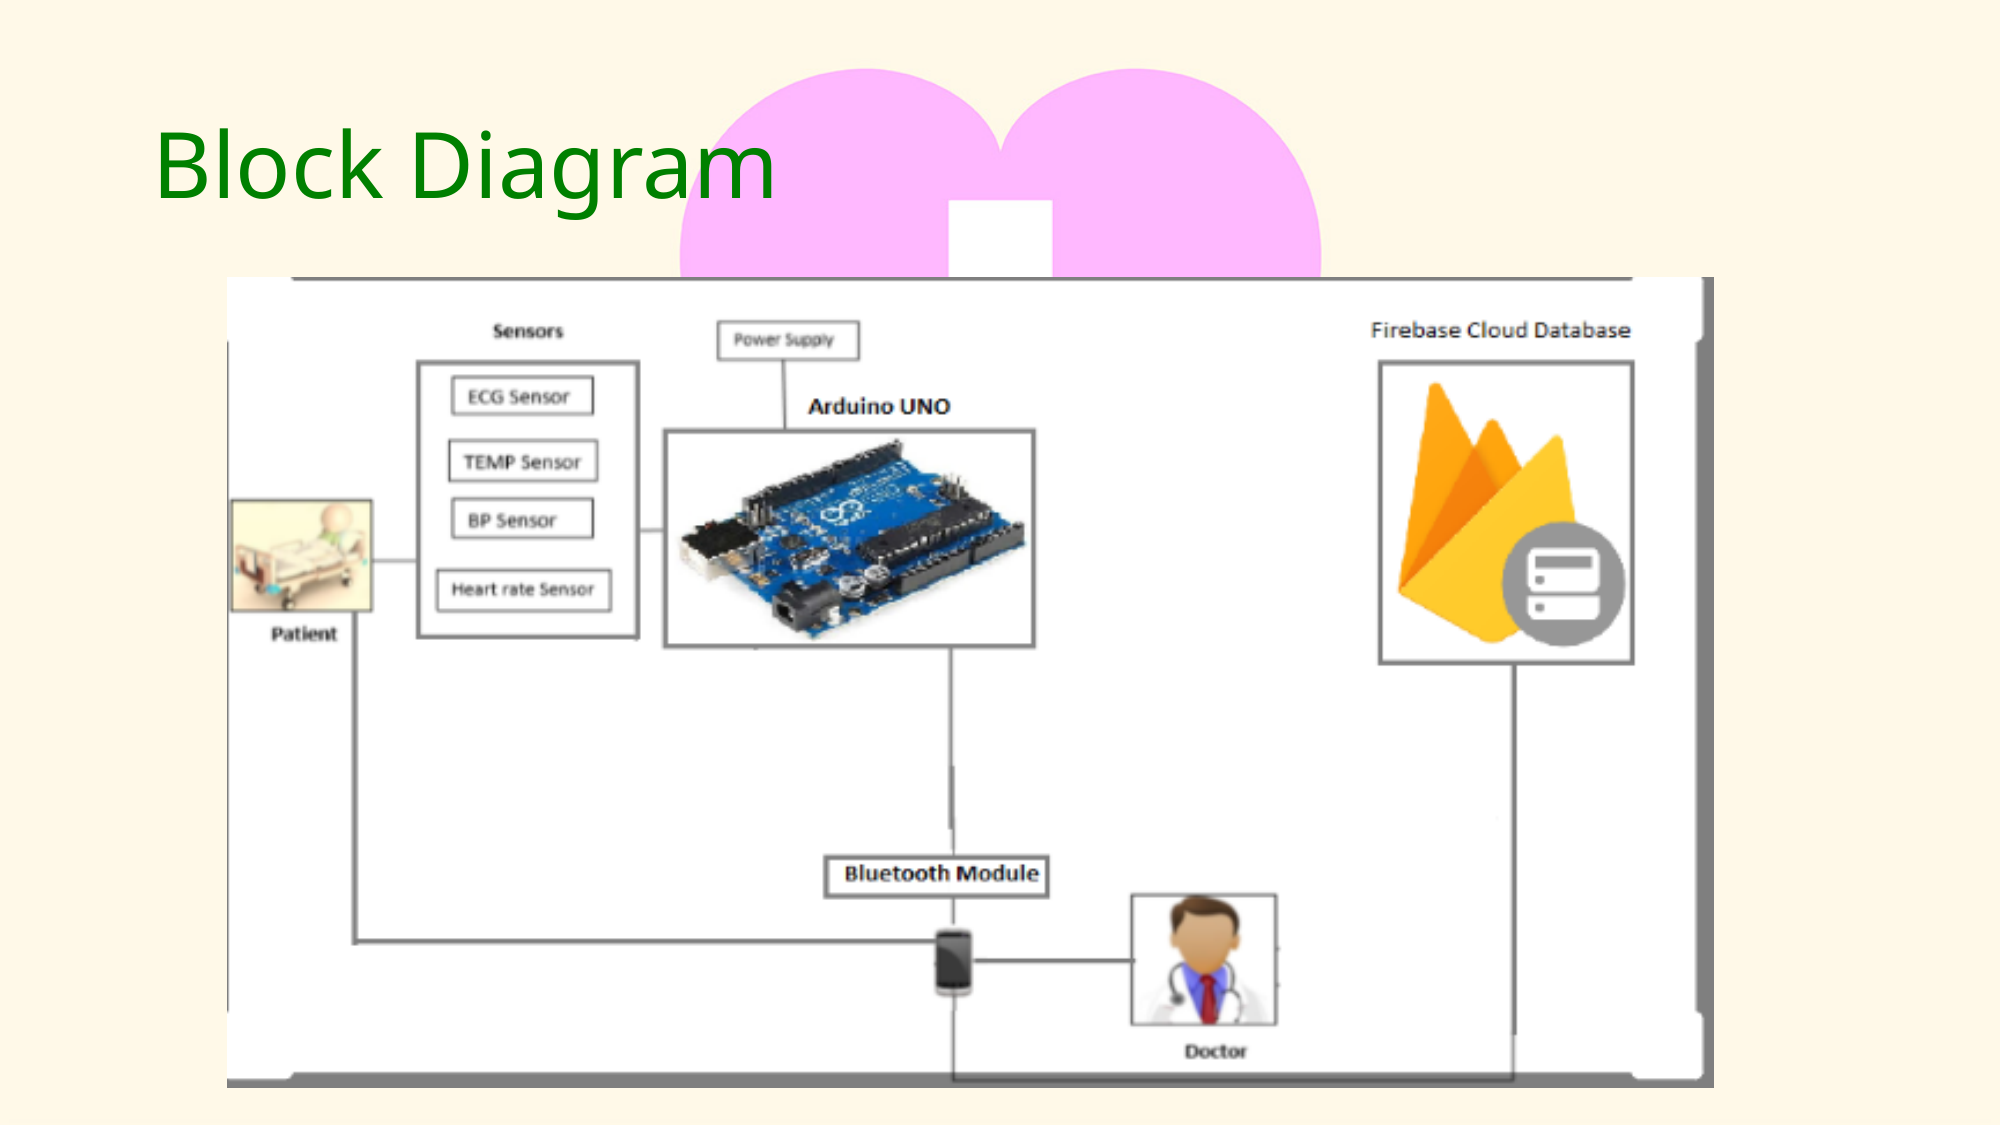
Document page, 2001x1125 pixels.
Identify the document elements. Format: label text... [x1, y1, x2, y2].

title Block Diagram [137, 59, 1863, 278]
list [227, 277, 1714, 1088]
